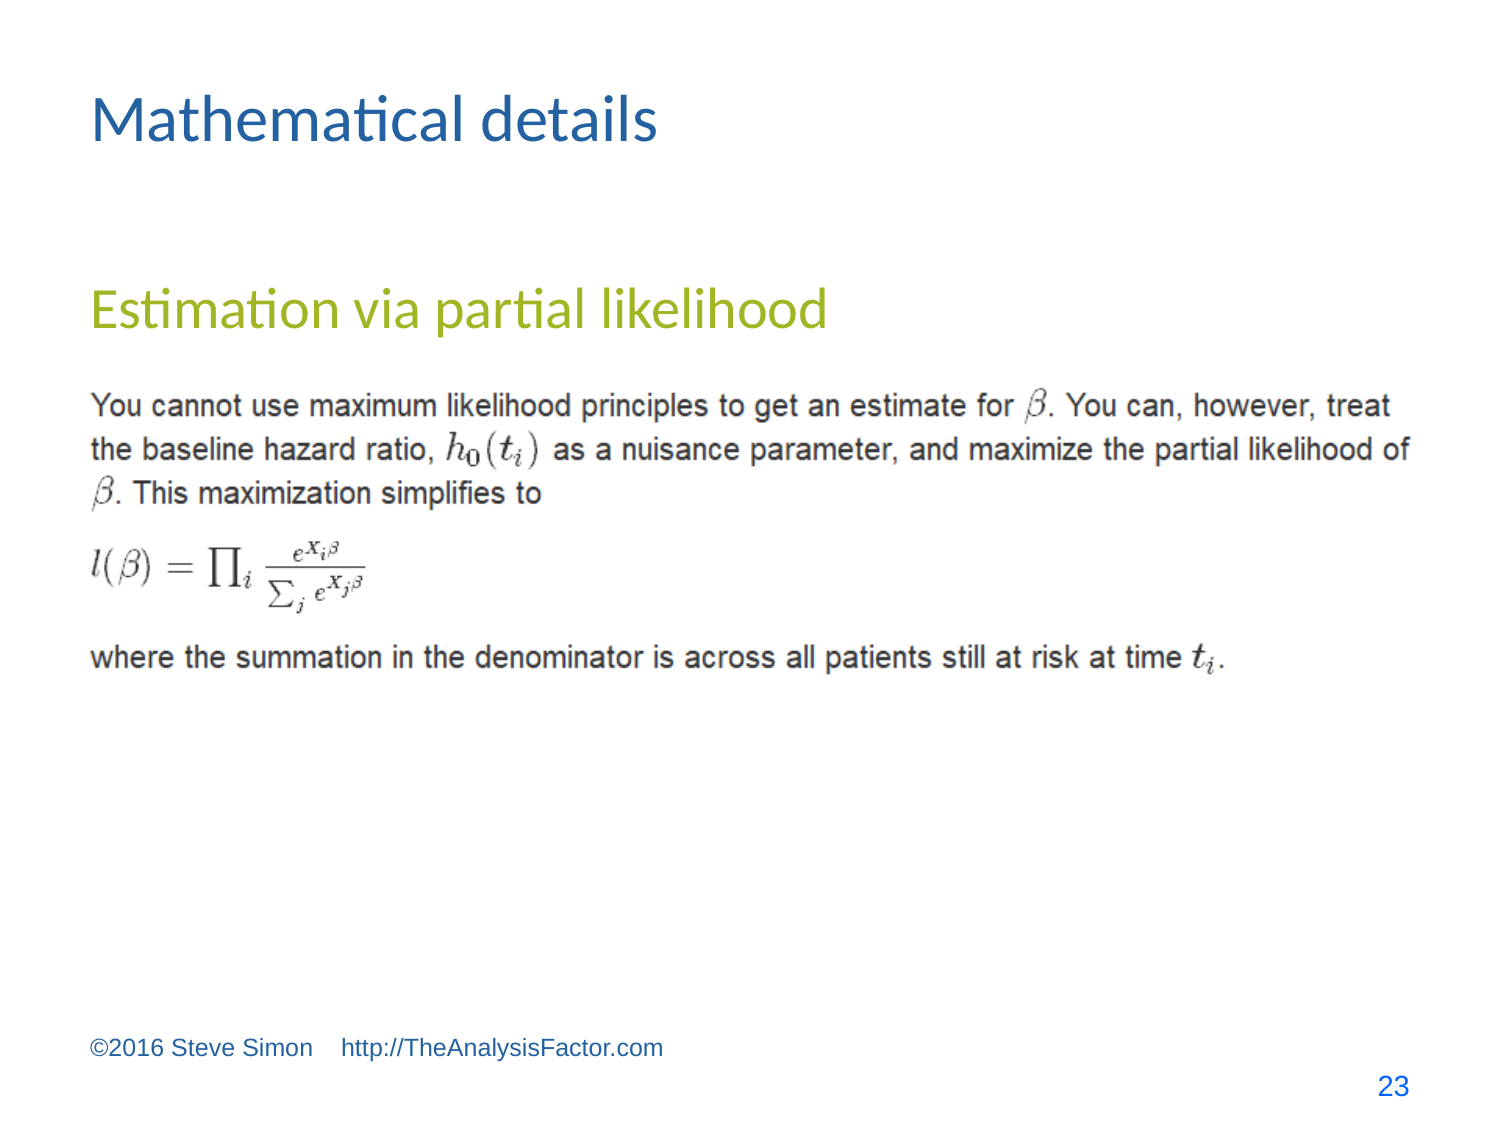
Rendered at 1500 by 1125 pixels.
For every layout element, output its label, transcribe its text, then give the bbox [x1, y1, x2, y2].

picture [74, 378, 1426, 688]
list Estimation via partial likelihood [75, 262, 1425, 350]
title Mathematical details [75, 62, 1425, 163]
slide_number 23 [1275, 1025, 1425, 1104]
footer ©2016 Steve Simon http://TheAnalysisFactor.com [75, 1024, 1338, 1103]
